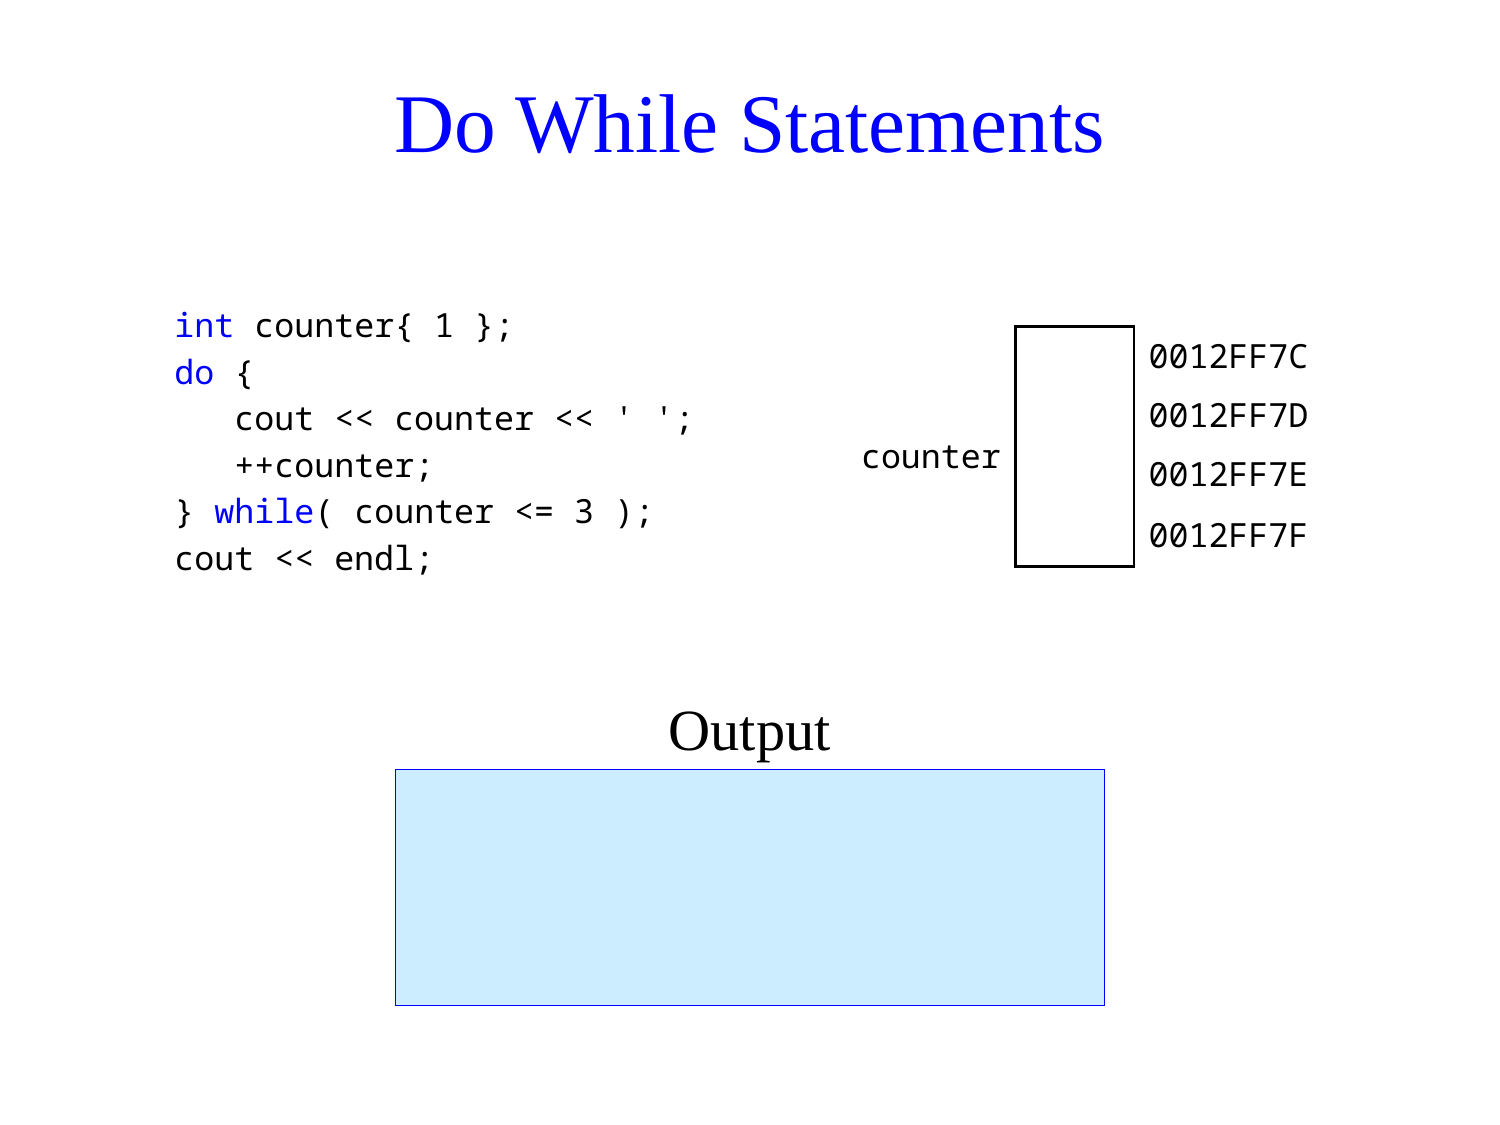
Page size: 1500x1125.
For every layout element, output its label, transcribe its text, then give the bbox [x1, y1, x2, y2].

table_header 0012FF7C [1135, 326, 1341, 385]
text_box Output [631, 680, 868, 770]
text_box [395, 769, 1105, 1006]
title Do While Statements [159, 60, 1341, 179]
table_cell 0012FF7E [1135, 444, 1341, 503]
table_cell 0012FF7D [1135, 385, 1341, 444]
table_header counter [839, 326, 1014, 567]
list int counter{ 1 }; do { cout << counter << ' '; ++counter; } while( counter <= 3 ); cout << endl; [159, 296, 721, 593]
table_cell 0012FF7F [1135, 503, 1341, 567]
table_header [1017, 328, 1133, 565]
